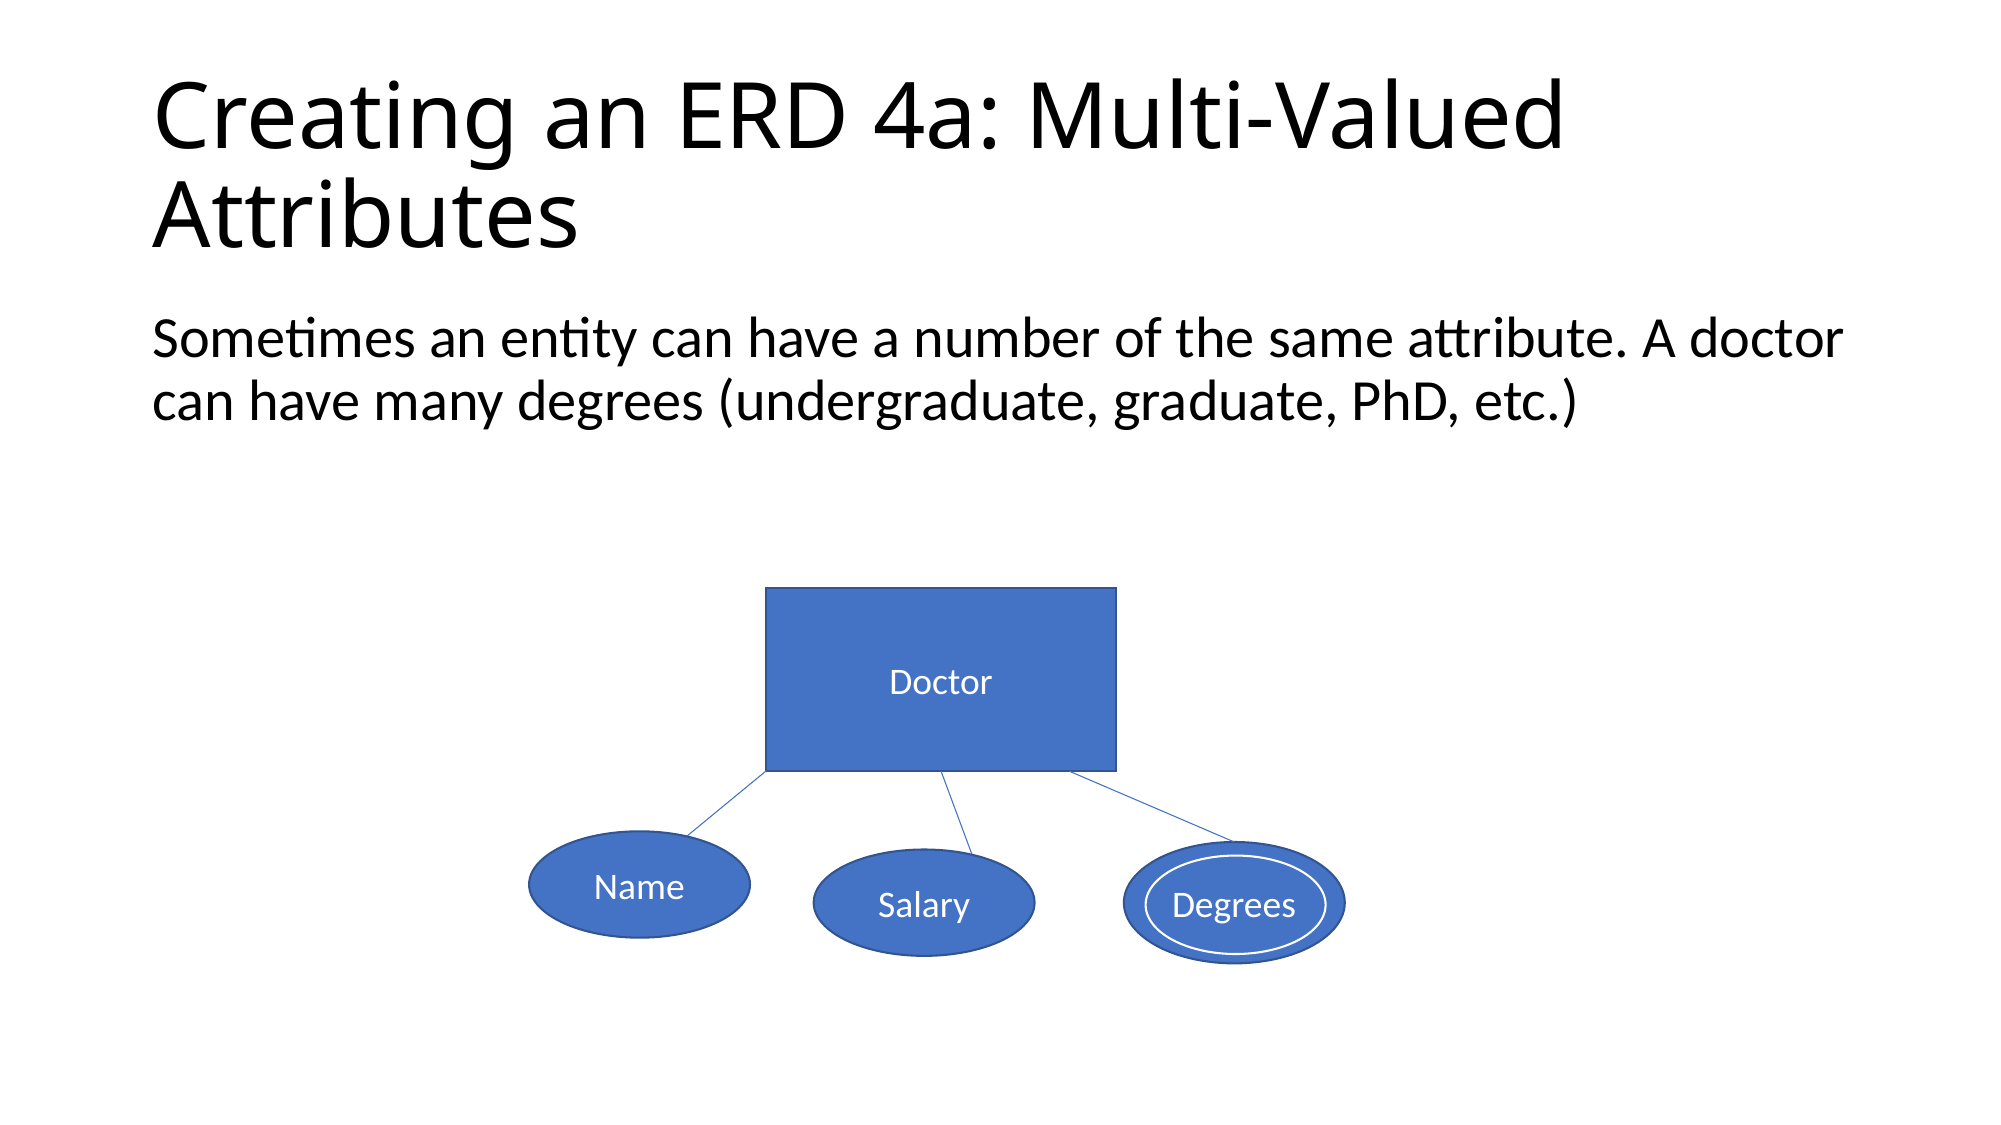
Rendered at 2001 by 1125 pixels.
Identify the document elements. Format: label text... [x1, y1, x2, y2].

list Sometimes an entity can have a number of the same attribute. A doctor can have many degrees (undergraduate, graduate, PhD, etc.) [137, 299, 1863, 446]
text_box Salary [812, 848, 1036, 957]
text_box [687, 771, 766, 836]
title Creating an ERD 4a: Multi-Valued Attributes [137, 59, 1863, 278]
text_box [1068, 771, 1235, 842]
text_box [941, 771, 972, 855]
text_box Doctor [765, 587, 1117, 772]
text_box Name [528, 830, 752, 939]
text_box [1123, 841, 1345, 964]
